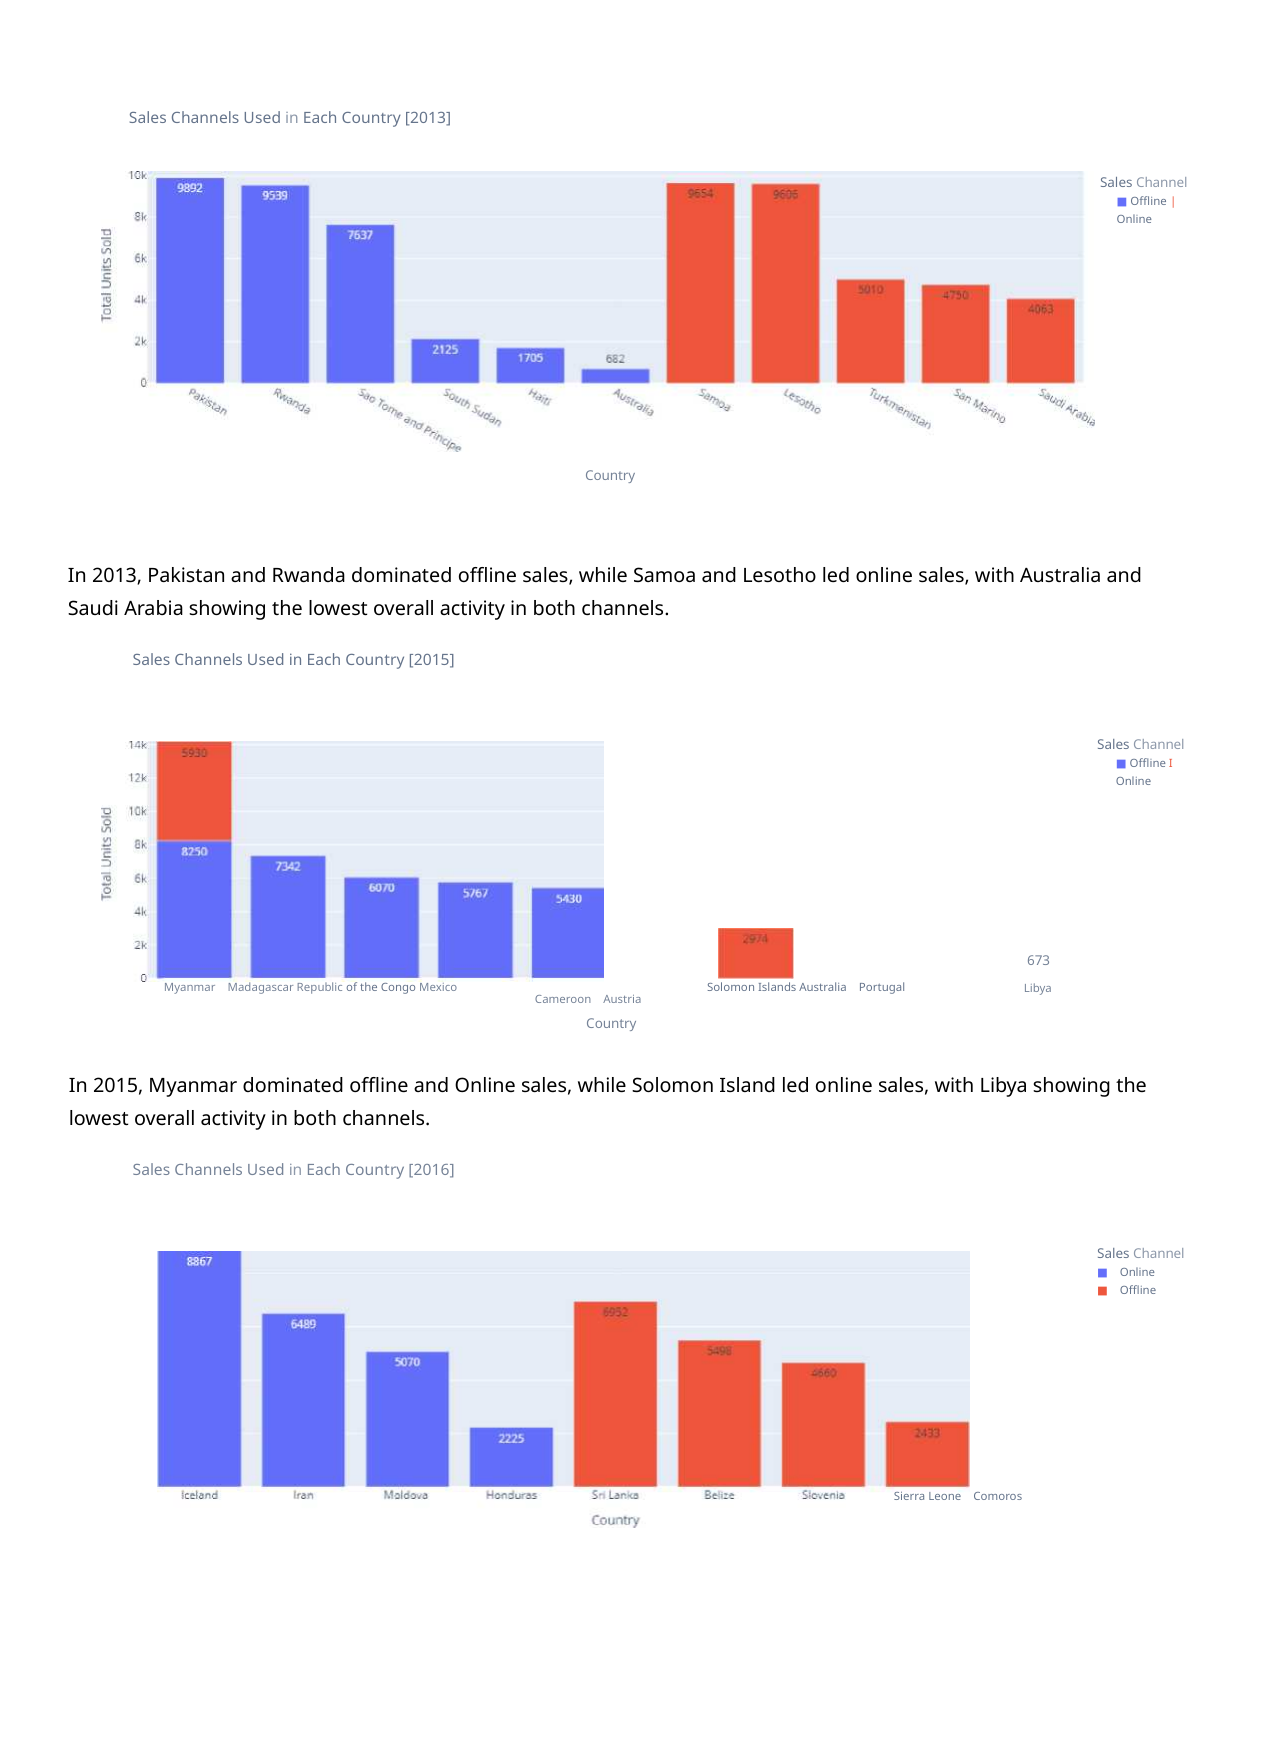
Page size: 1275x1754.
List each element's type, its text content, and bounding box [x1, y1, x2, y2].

picture [157, 1251, 971, 1529]
text_box Sales Channel ■ Offline | Online [1100, 172, 1195, 222]
text_box Country [585, 466, 648, 484]
text_box Solomon Islands Australia Portugal [707, 979, 972, 995]
picture [101, 741, 605, 983]
picture [718, 928, 795, 980]
picture [101, 171, 1096, 453]
text_box Sales Channels Used in Each Country [2013] [128, 107, 452, 129]
text_box 673 [1027, 951, 1046, 961]
text_box Sales Channel ■ Offline I Online [1097, 734, 1195, 784]
text_box Cameroon Austria Country [534, 979, 688, 1021]
text_box Sales Channel ■ Online ■ Offline [1097, 1243, 1195, 1293]
text_box Sierra Leone Comoros [975, 1489, 1063, 1501]
text_box In 2013, Pakistan and Rwanda dominated offline sales, while Samoa and Lesotho led online sales, with Australia and Saudi Arabia showing the lowest overall activity in both channels. Sales Channels Used in Each Country [2015] [67, 554, 1160, 690]
text_box In 2015, Myanmar dominated offline and Online sales, while Solomon Island led online sales, with Libya showing the lowest overall activity in both channels. Sales Channels Used in Each Country [2016] [68, 1063, 1164, 1199]
text_box Myanmar Madagascar Republic of the Congo Mexico [163, 991, 501, 995]
text_box Libya [1023, 981, 1050, 993]
